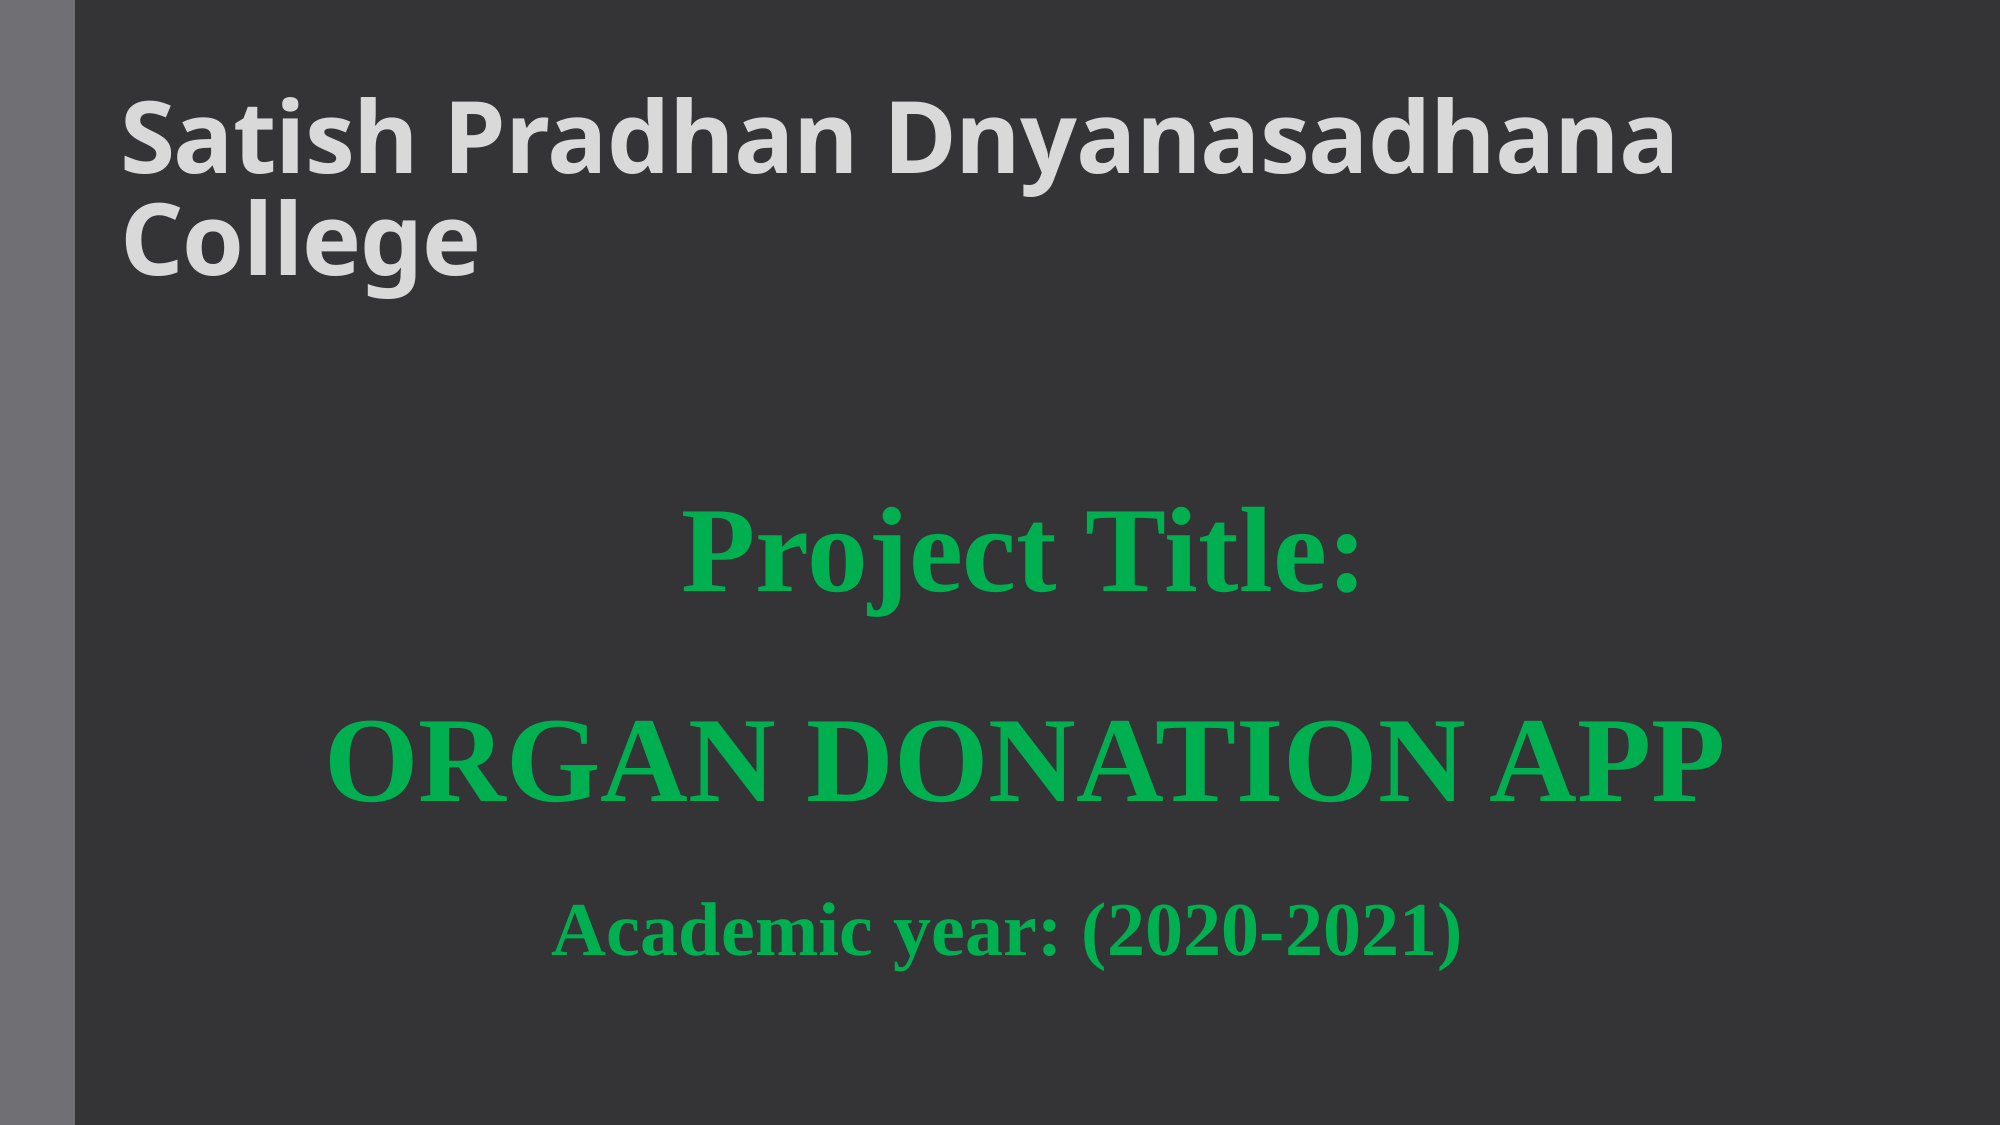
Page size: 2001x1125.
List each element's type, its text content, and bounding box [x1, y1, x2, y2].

subtitle Project Title: ORGAN DONATION APP Academic year: (2020-2021) [206, 440, 1752, 1065]
title Satish Pradhan Dnyanasadhana College [105, 60, 1976, 304]
